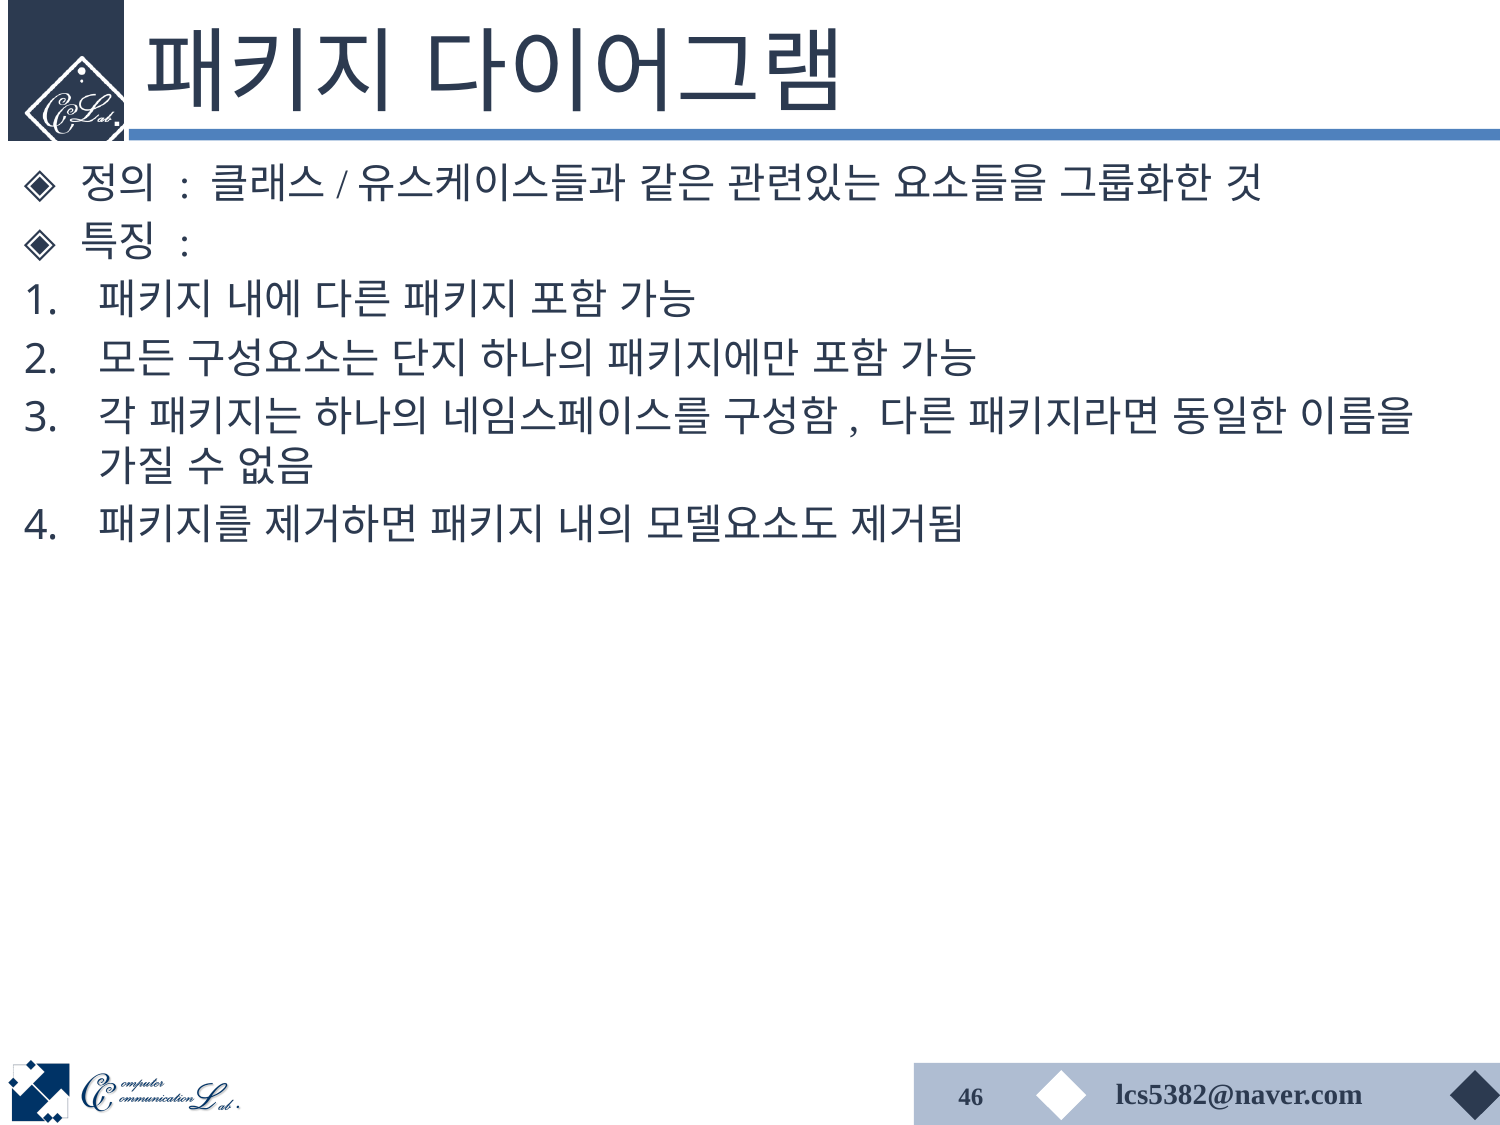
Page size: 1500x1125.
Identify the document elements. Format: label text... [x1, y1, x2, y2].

picture [8, 0, 124, 141]
list 정의 : 클래스/유스케이스들과 같은 관련있는 요소들을 그룹화한 것 특징 : 패키지 내에 다른 패키지 포함 가능 모든 구성요소는 단지 하나의 패키지에만 포함 가능 각 패키지는 하나의 네임스페이스를 구성함, 다른 패키지라면 동일한 이름을 가질 수 없음 패키지를 제거하면 패키지 내의 모델요소도 제거됨 [8, 148, 1493, 1059]
title 패키지 다이어그램 [129, 10, 1474, 126]
picture [7, 1058, 243, 1125]
